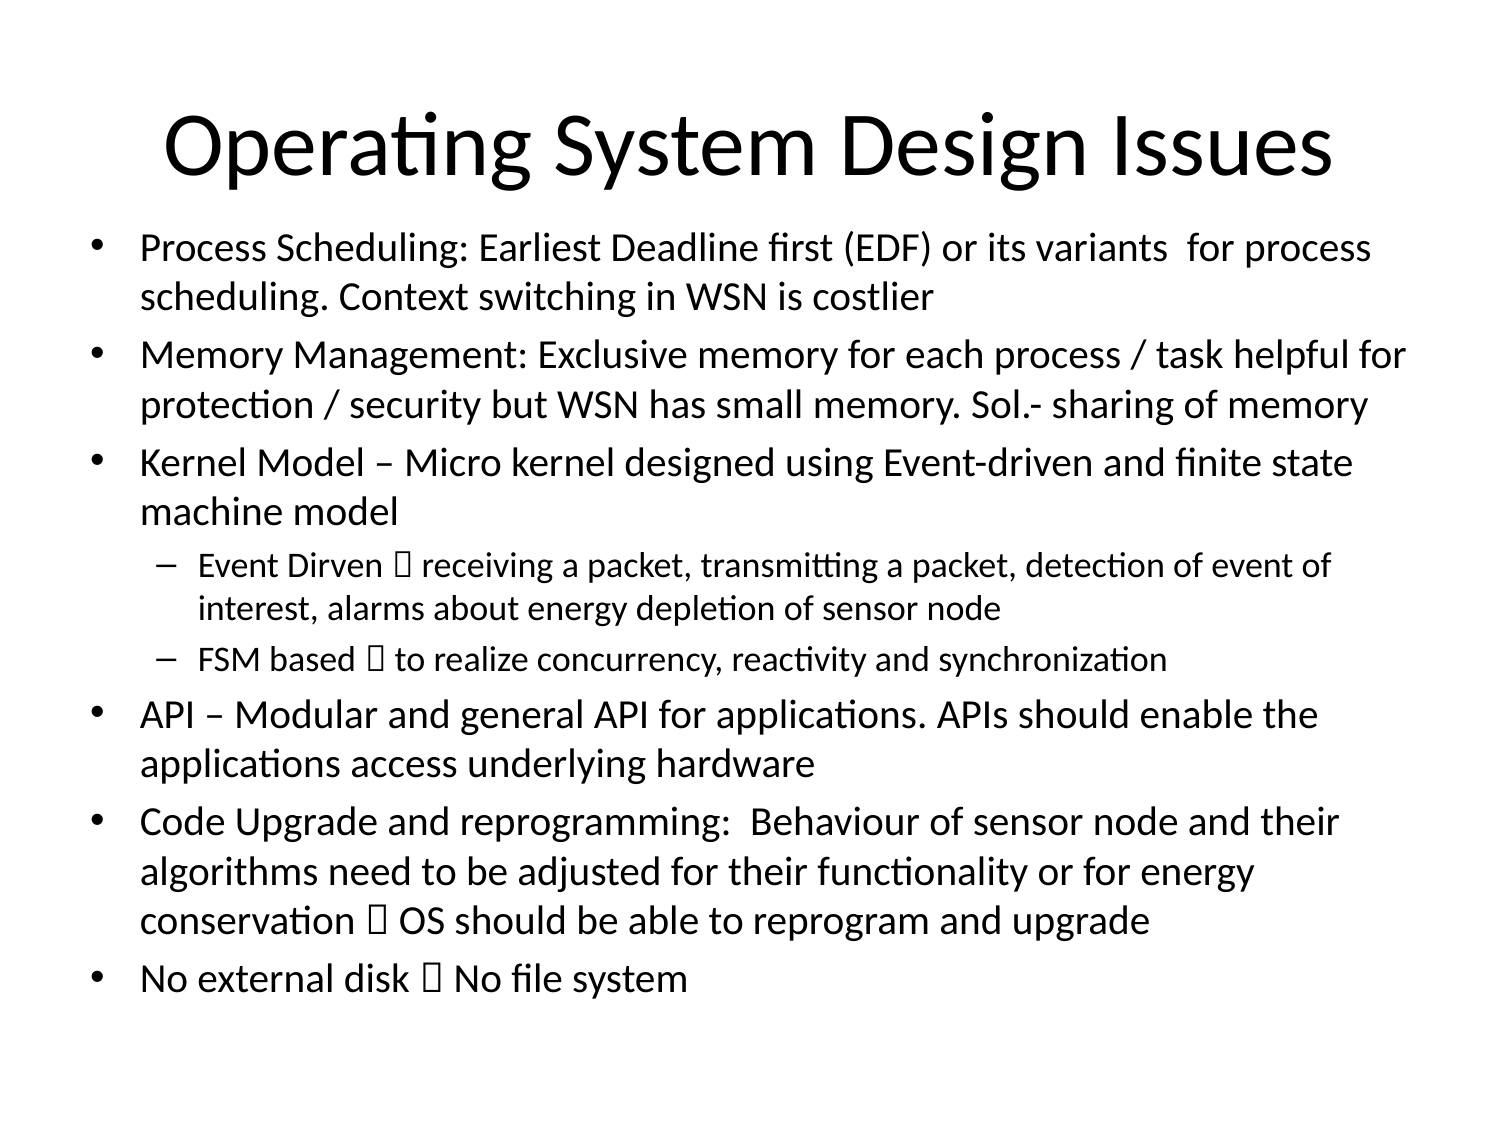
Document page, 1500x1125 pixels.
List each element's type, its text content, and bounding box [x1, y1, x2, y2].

title Operating System Design Issues [75, 45, 1425, 212]
list Process Scheduling: Earliest Deadline first (EDF) or its variants for process scheduling. Context switching in WSN is costlier Memory Management: Exclusive memory for each process / task helpful for protection / security but WSN has small memory. Sol.- sharing of memory Kernel Model – Micro kernel designed using Event-driven and finite state machine model Event Dirven  receiving a packet, transmitting a packet, detection of event of interest, alarms about energy depletion of sensor node FSM based  to realize concurrency, reactivity and synchronization API – Modular and general API for applications. APIs should enable the applications access underlying hardware Code Upgrade and reprogramming: Behaviour of sensor node and their algorithms need to be adjusted for their functionality or for energy conservation  OS should be able to reprogram and upgrade No external disk  No file system [75, 212, 1425, 1063]
